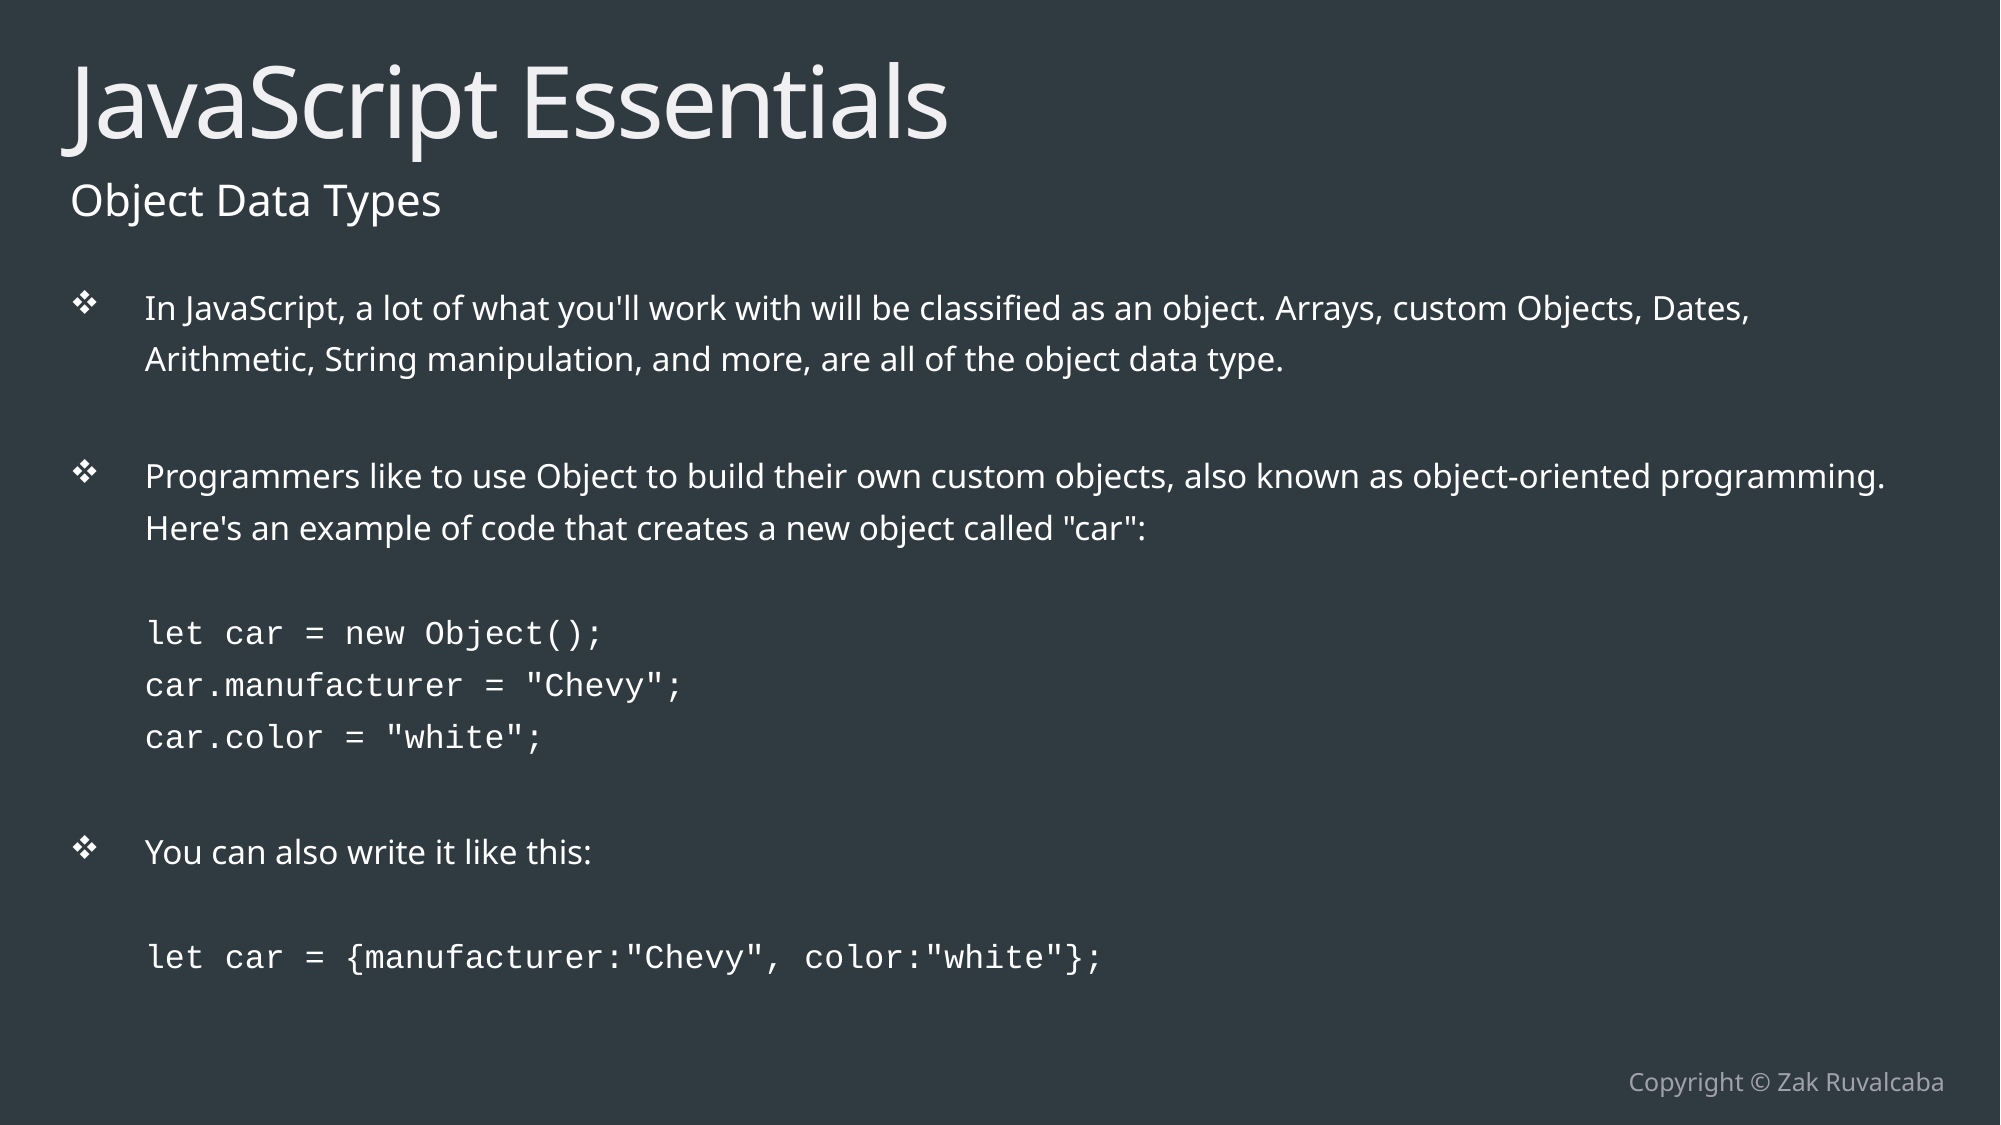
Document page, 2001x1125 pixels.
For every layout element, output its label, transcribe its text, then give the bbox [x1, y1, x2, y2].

list In JavaScript, a lot of what you'll work with will be classified as an object. Arrays, custom Objects, Dates, Arithmetic, String manipulation, and more, are all of the object data type. Programmers like to use Object to build their own custom objects, also known as object-oriented programming. Here's an example of code that creates a new object called "car": let car = new Object(); car.manufacturer = "Chevy"; car.color = "white"; You can also write it like this: let car = {manufacturer:"Chevy", color:"white"}; [55, 267, 1946, 1035]
list Object Data Types [55, 149, 1820, 209]
title JavaScript Essentials [55, 30, 1819, 149]
